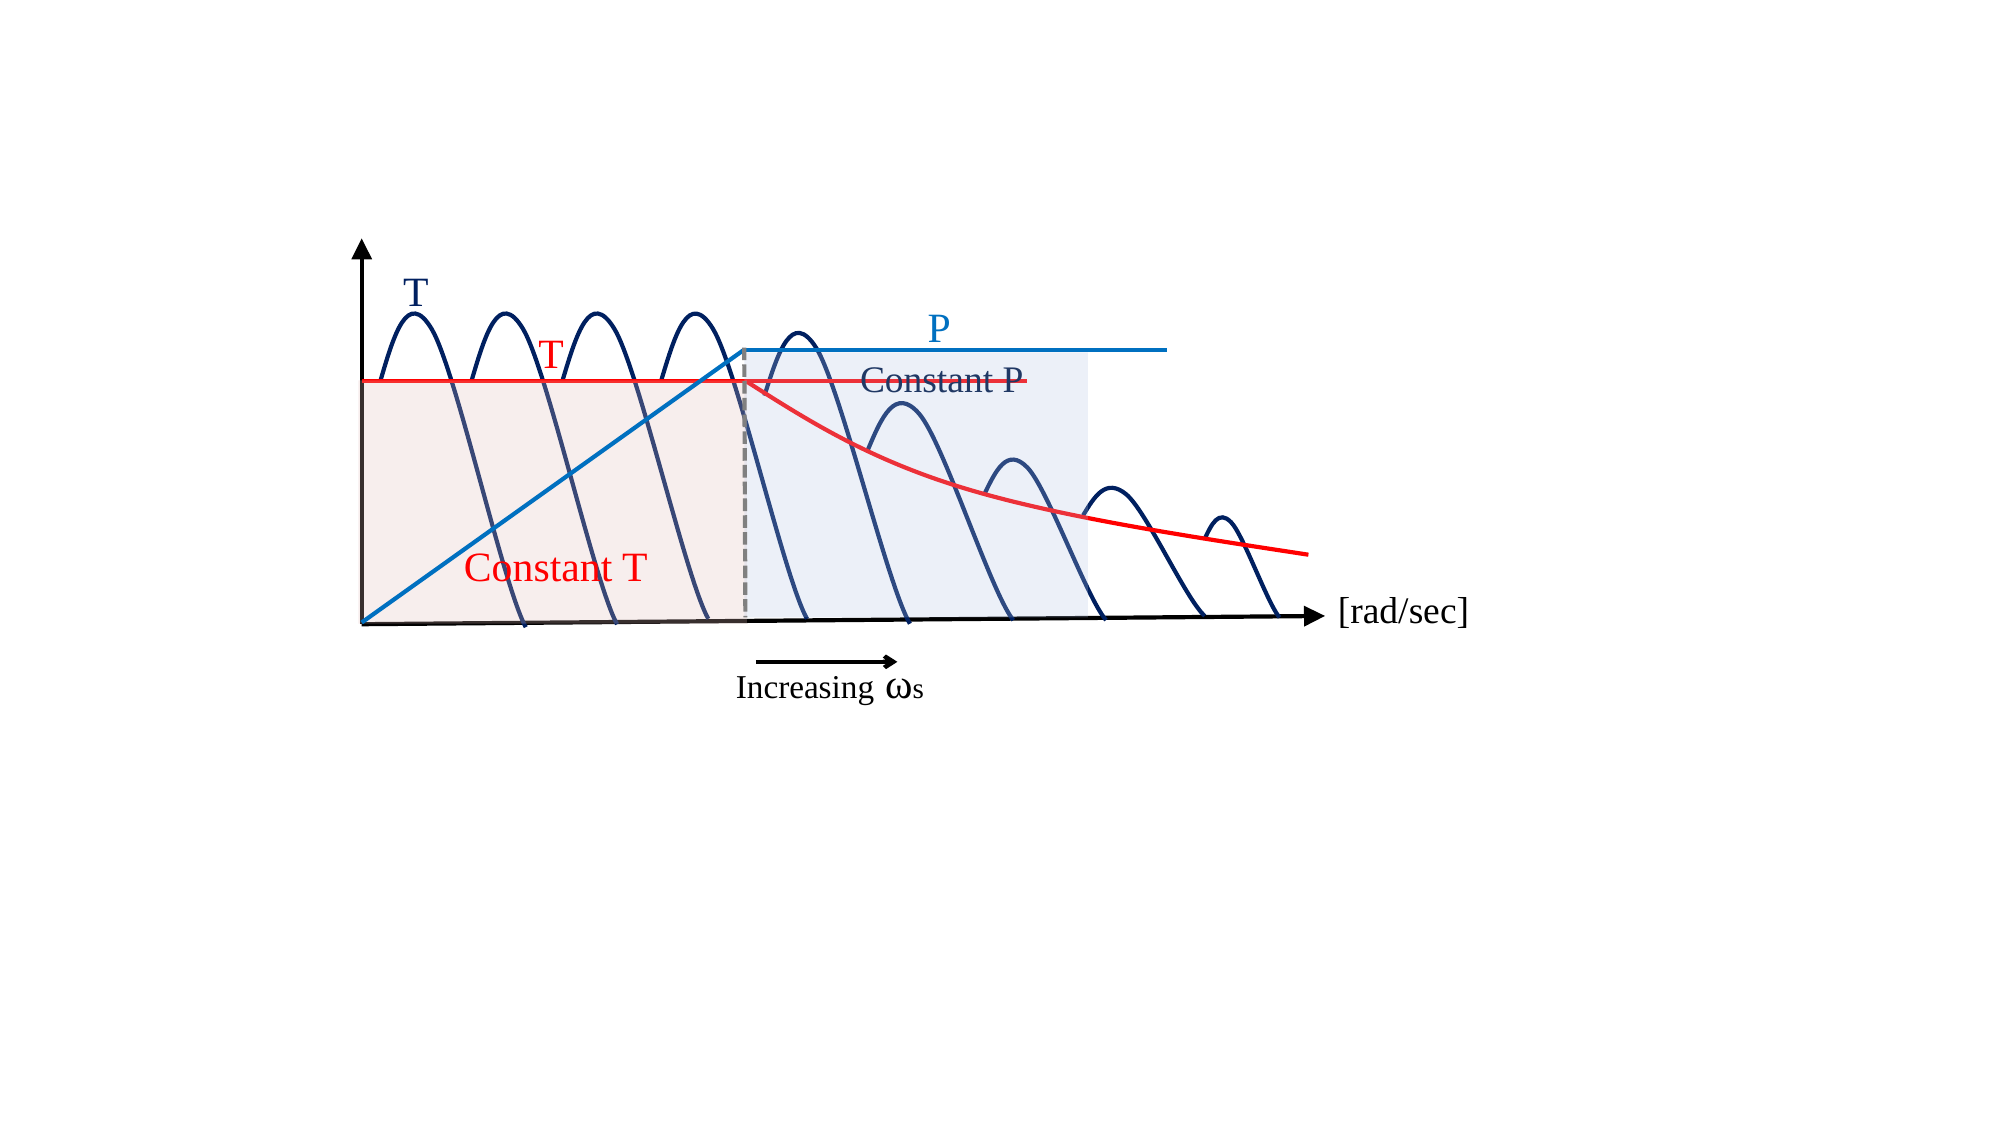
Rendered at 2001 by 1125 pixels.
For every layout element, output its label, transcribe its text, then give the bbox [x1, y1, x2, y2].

text_box [780, 331, 818, 348]
text_box Constant P [845, 350, 1039, 408]
text_box [1211, 516, 1240, 533]
text_box P [912, 293, 1062, 349]
text_box [389, 322, 442, 349]
text_box [1089, 520, 1206, 615]
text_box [361, 349, 745, 623]
text_box [480, 322, 523, 349]
text_box [672, 312, 724, 349]
text_box [1101, 486, 1134, 500]
text_box P [912, 350, 1062, 359]
text_box [rad/sec] [1323, 579, 1502, 639]
text_box T [523, 319, 672, 349]
text_box Increasing ωs [721, 649, 1040, 715]
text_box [361, 615, 1325, 625]
text_box [746, 351, 1089, 615]
text_box [585, 312, 609, 319]
text_box [1205, 540, 1280, 615]
text_box T [388, 257, 537, 322]
text_box [357, 379, 361, 625]
text_box [1089, 486, 1309, 556]
text_box [1089, 588, 1104, 615]
